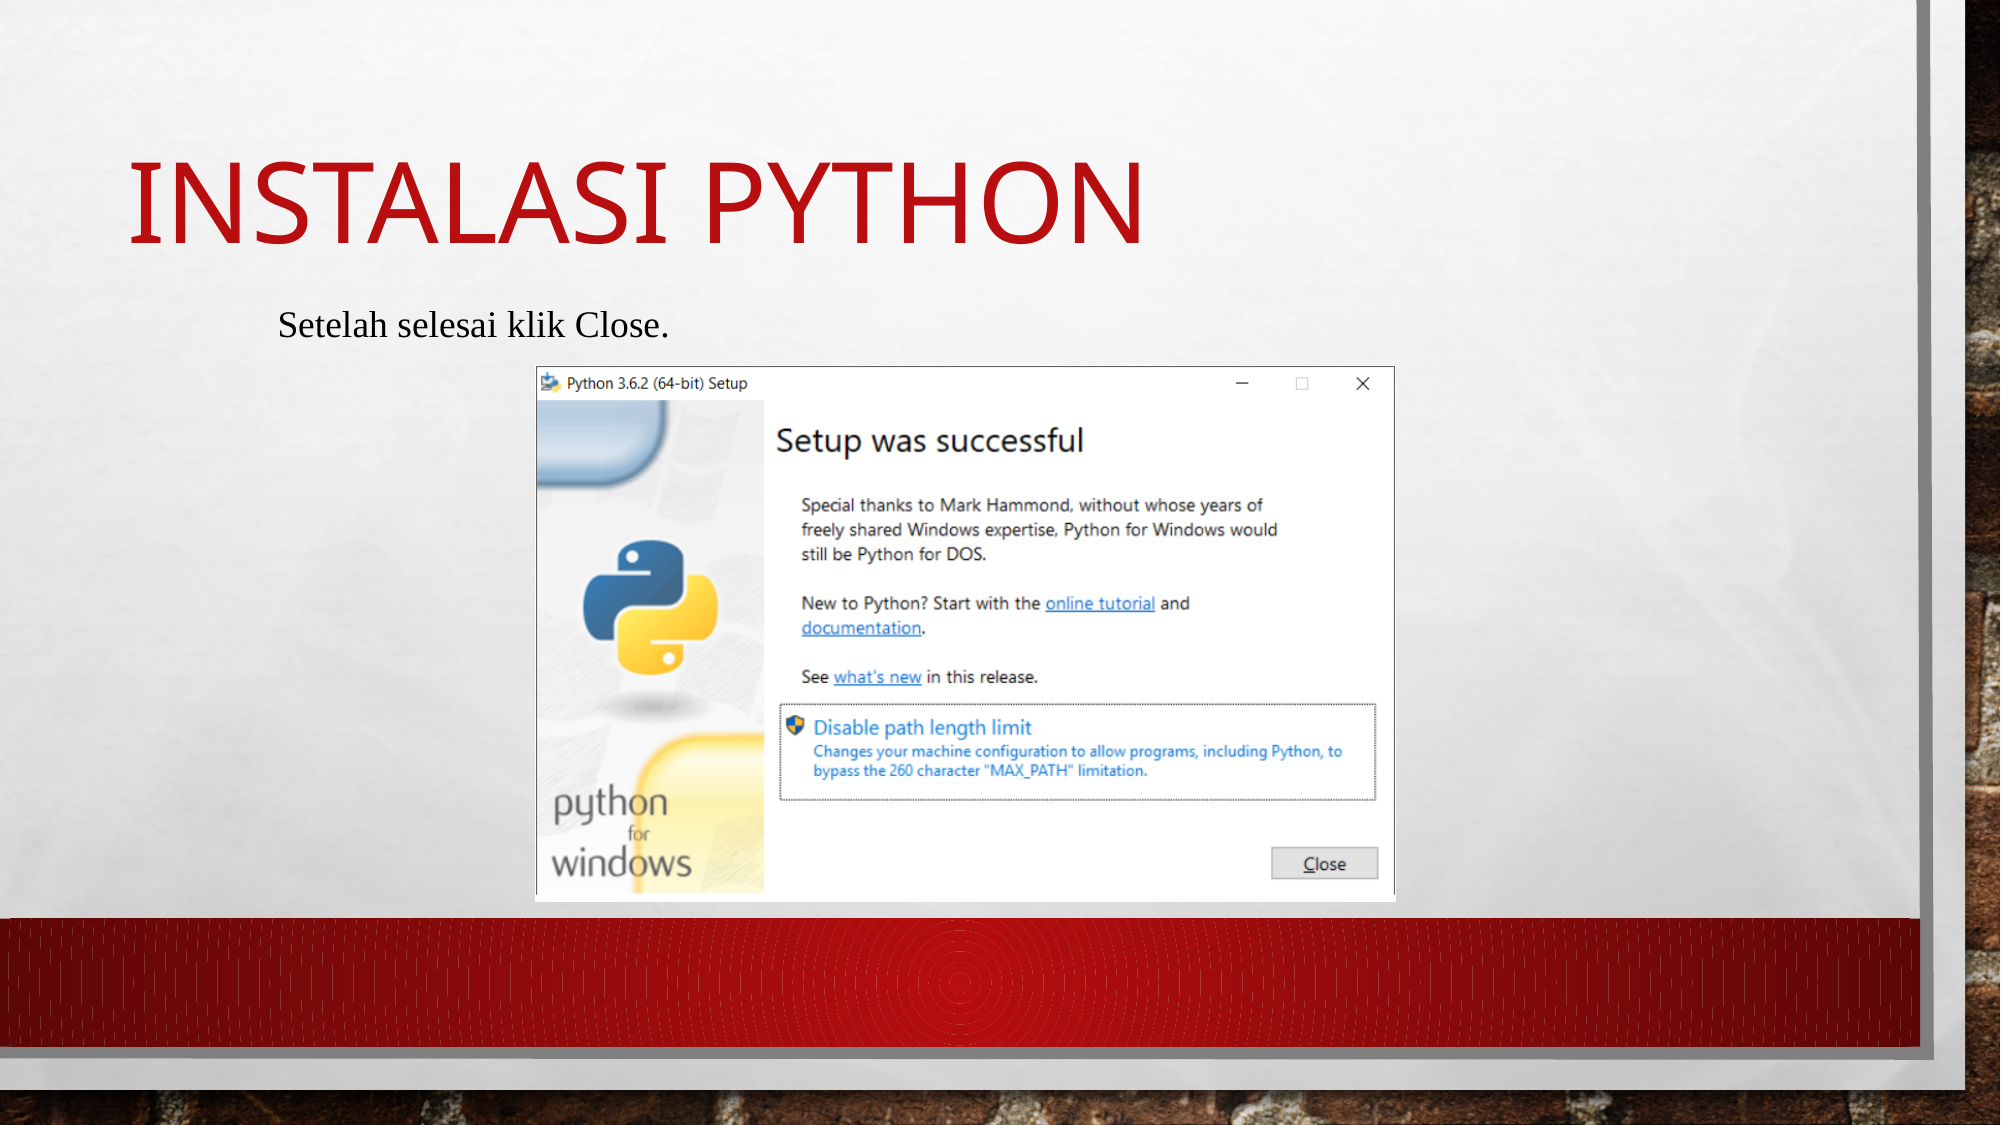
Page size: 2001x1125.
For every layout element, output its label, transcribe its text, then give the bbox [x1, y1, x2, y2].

picture [534, 364, 1396, 902]
title Instalasi python [112, 112, 1818, 271]
list Setelah selesai klik Close. [112, 271, 1818, 366]
picture [0, 0, 2000, 1125]
